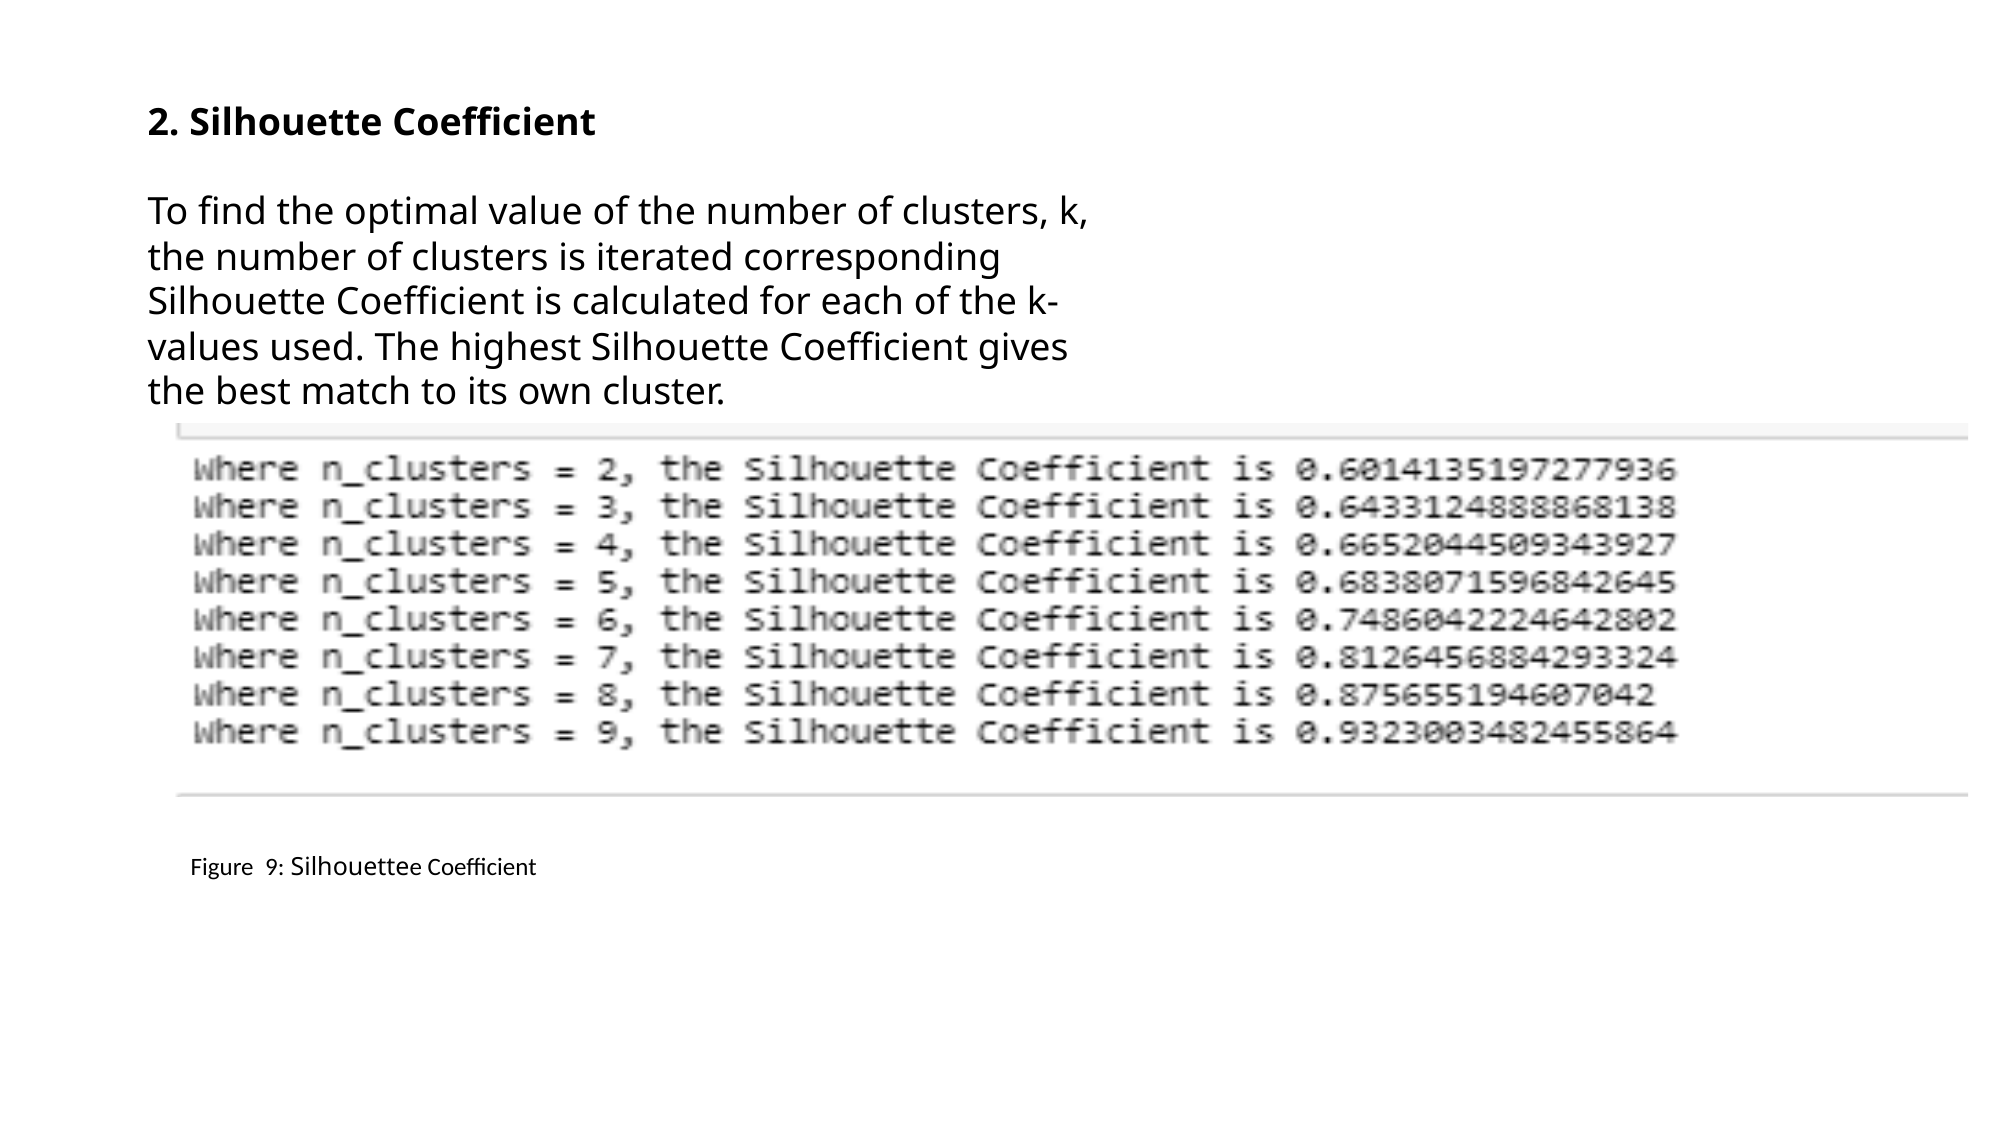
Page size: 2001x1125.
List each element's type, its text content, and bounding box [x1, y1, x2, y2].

picture [132, 423, 1969, 797]
text_box Figure 9: Silhouettee Coefficient [175, 843, 1195, 888]
text_box 2. Silhouette Coefficient To find the optimal value of the number of clusters, k, the number of clusters is iterated corresponding Silhouette Coefficient is calculated for each of the k-values used. The highest Silhouette Coefficient gives the best match to its own cluster. [132, 90, 1133, 420]
